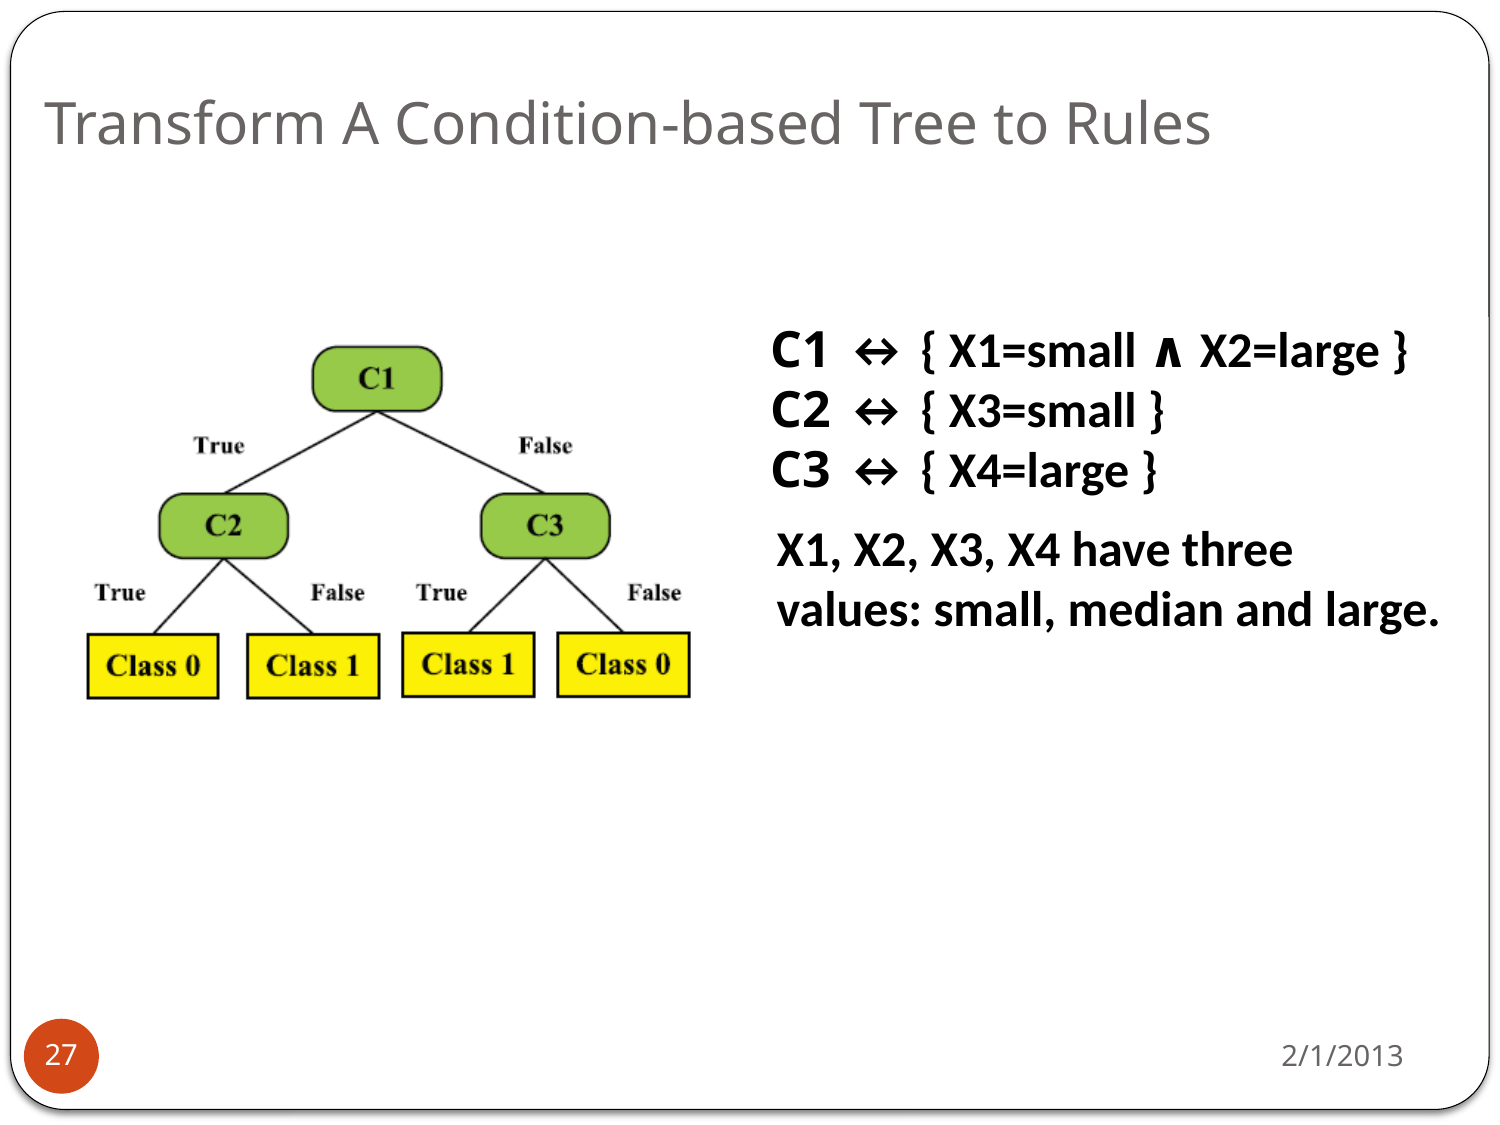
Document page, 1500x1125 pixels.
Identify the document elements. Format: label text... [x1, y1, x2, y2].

text_box C1 ↔ { X1=small ∧ X2=large } C2 ↔ { X3=small } C3 ↔ { X4=large } [755, 310, 1500, 595]
title Transform A Condition-based Tree to Rules [29, 0, 1305, 172]
text_box X1, X2, X3, X4 have three values: small, median and large. [761, 508, 1459, 644]
slide_number 27 [23, 1018, 99, 1094]
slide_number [1012, 1015, 1419, 1094]
picture [43, 314, 751, 717]
